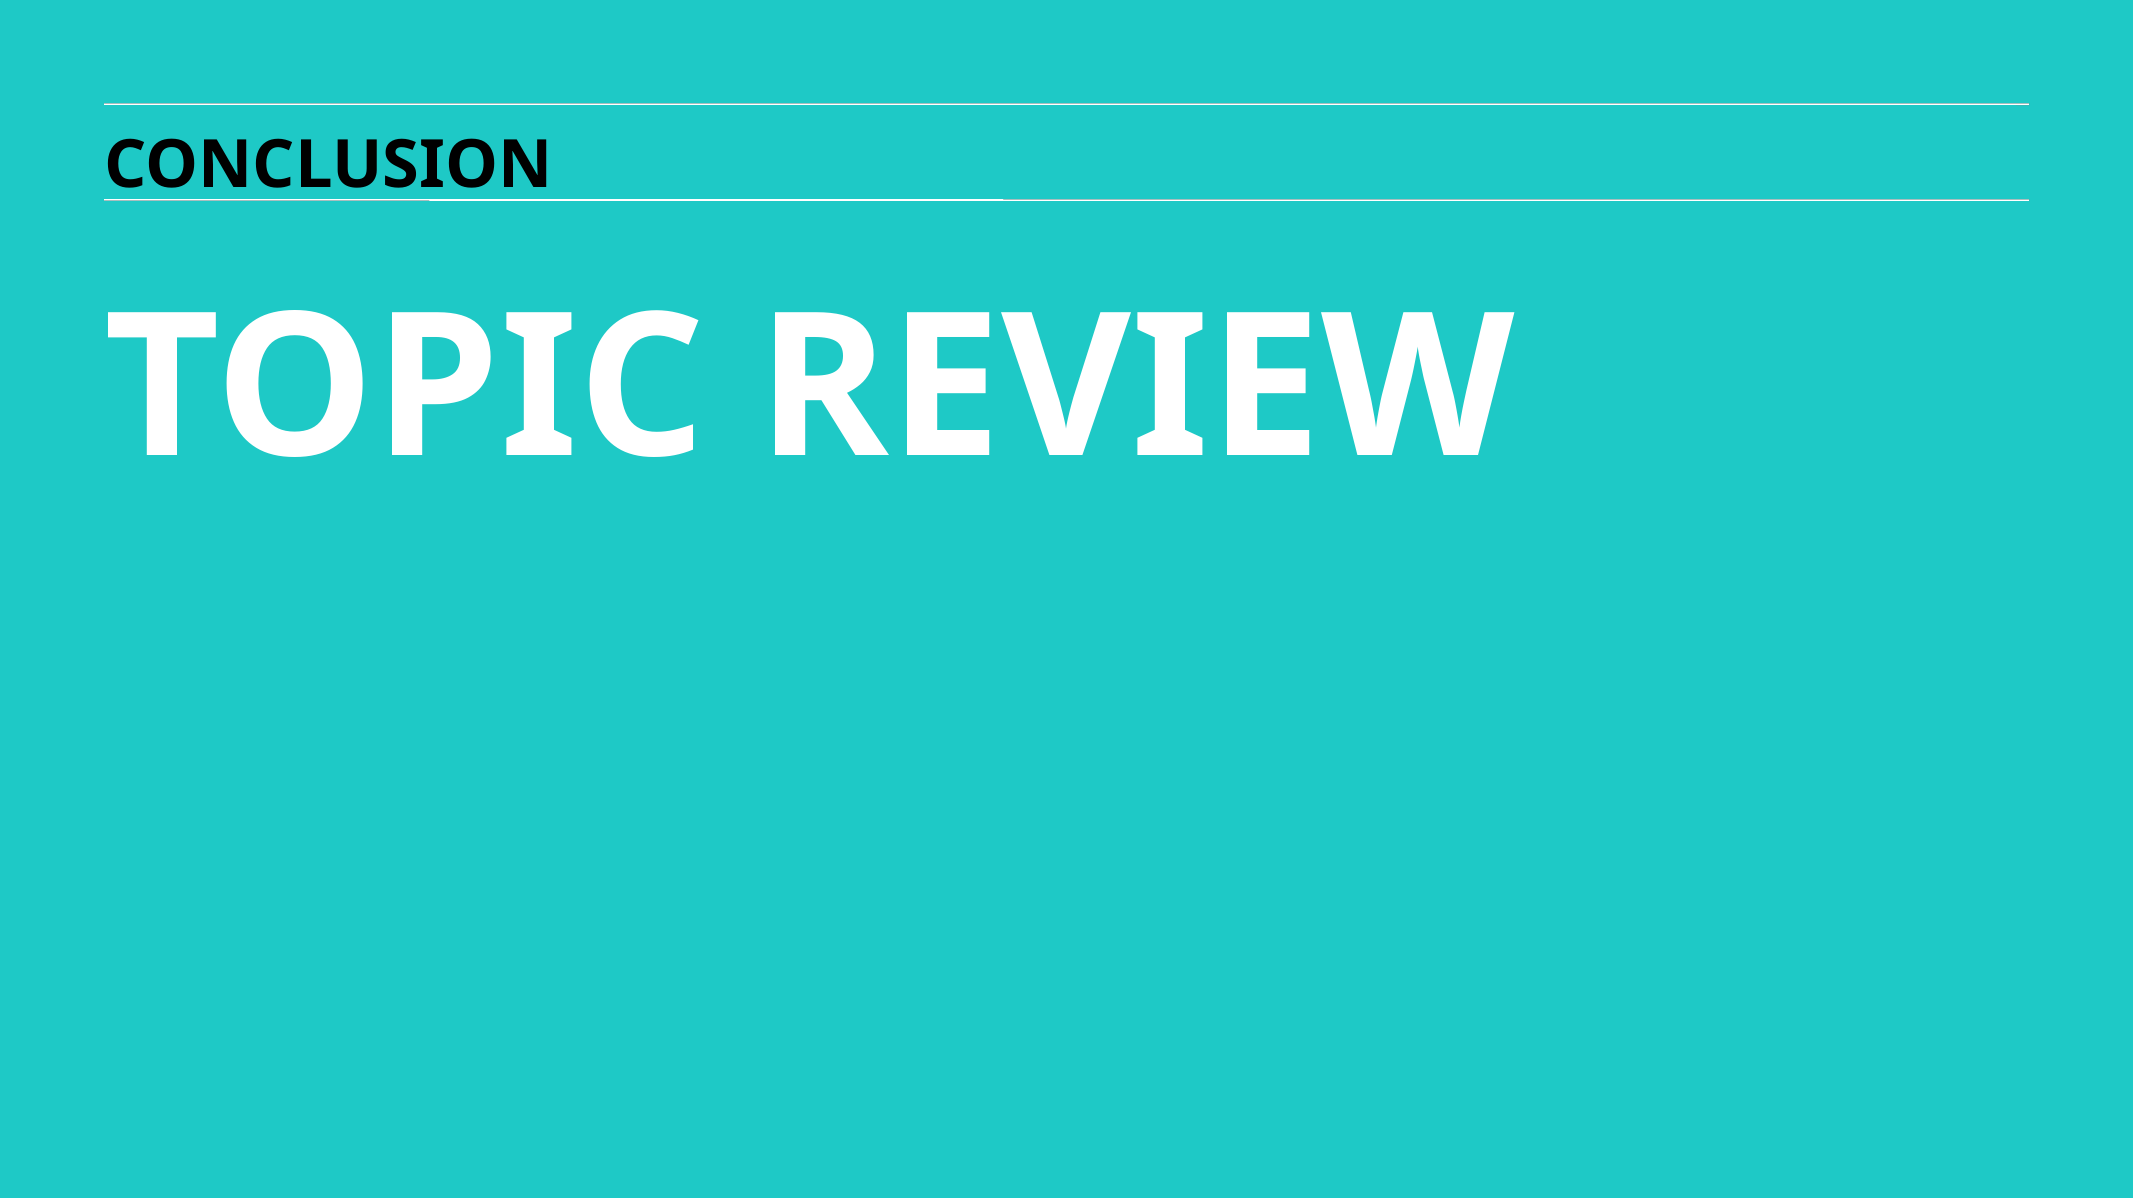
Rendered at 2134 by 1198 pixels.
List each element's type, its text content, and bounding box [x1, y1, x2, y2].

text_box CONCLUSION [104, 120, 1771, 192]
text_box TOPIC REVIEW [104, 241, 2030, 702]
